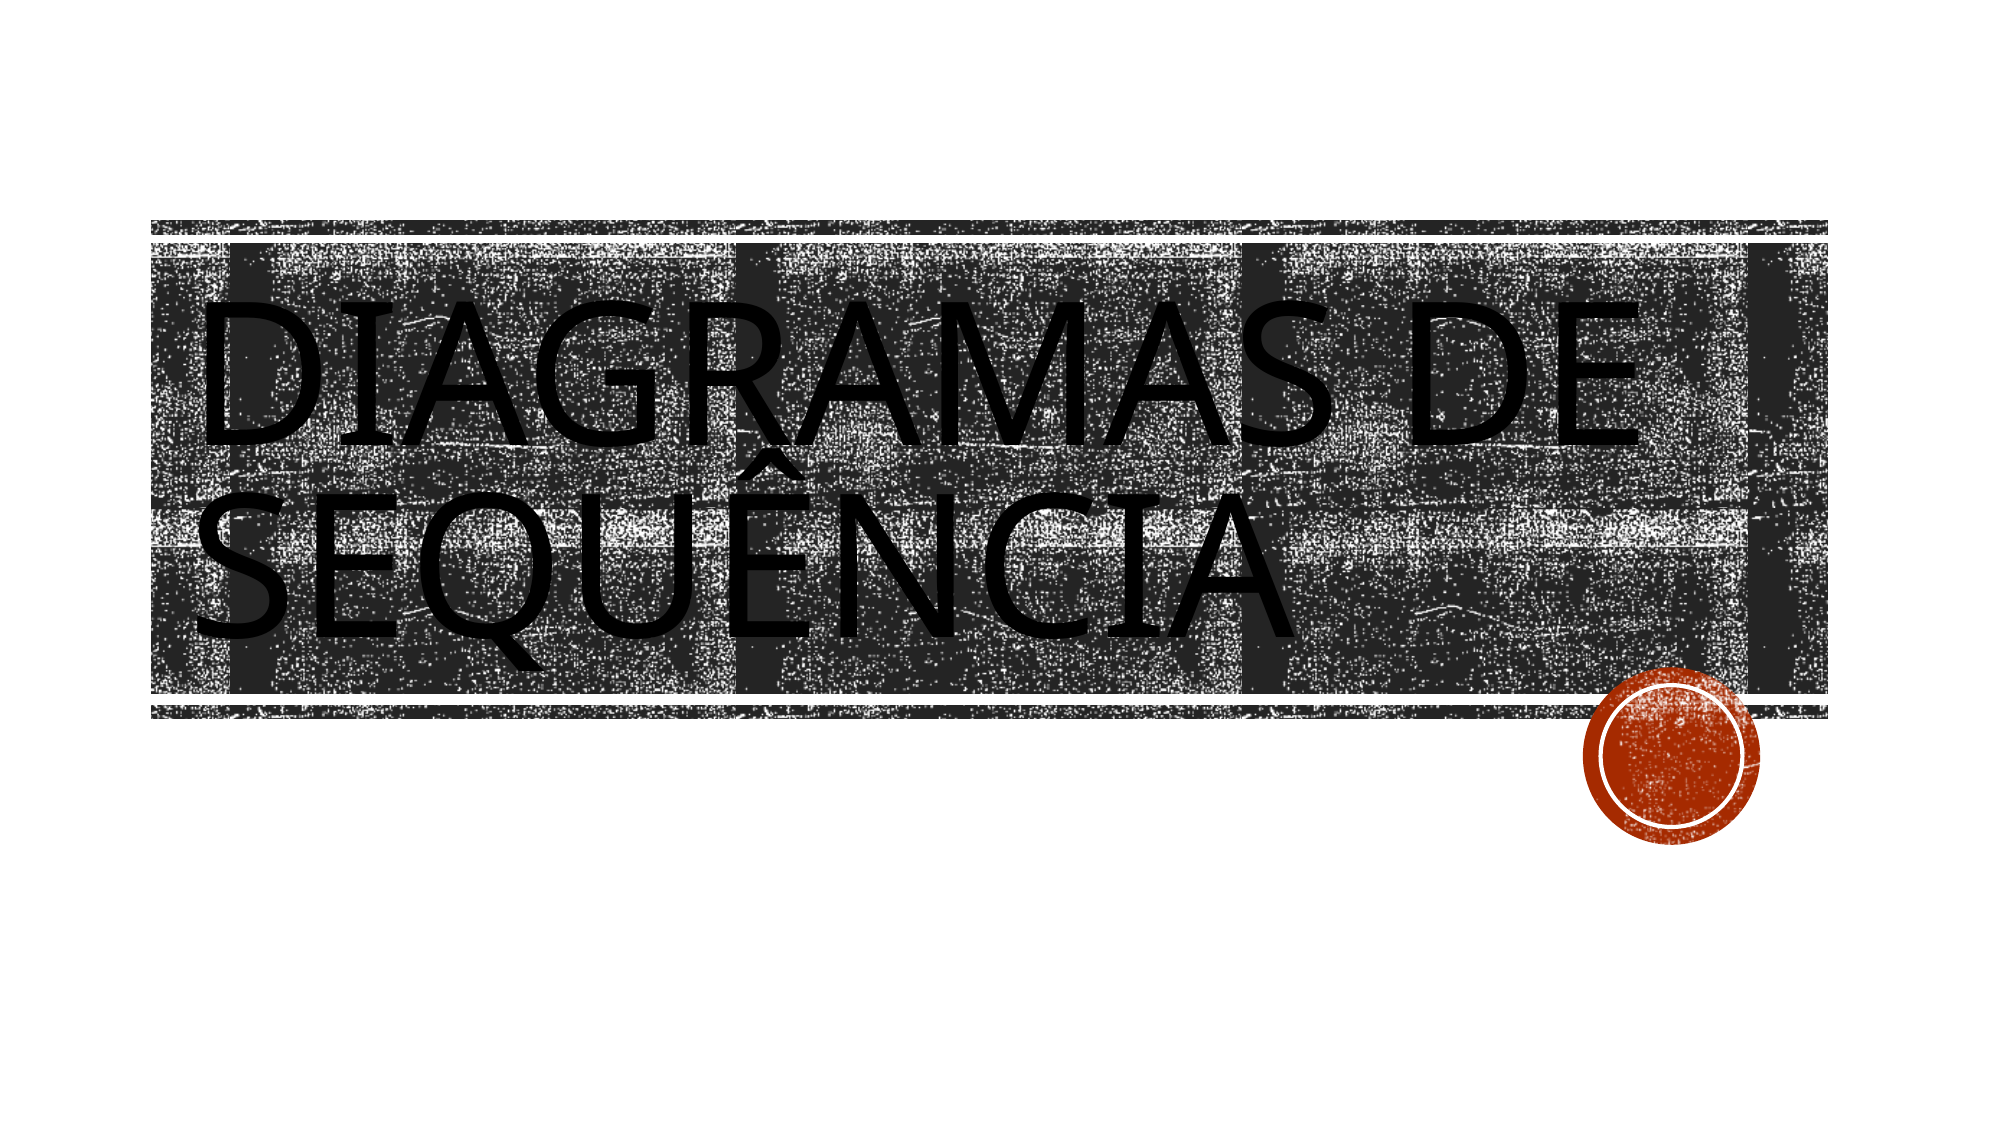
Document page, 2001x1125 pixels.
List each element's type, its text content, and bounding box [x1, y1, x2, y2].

title Diagramas de Sequência [172, 234, 1808, 733]
